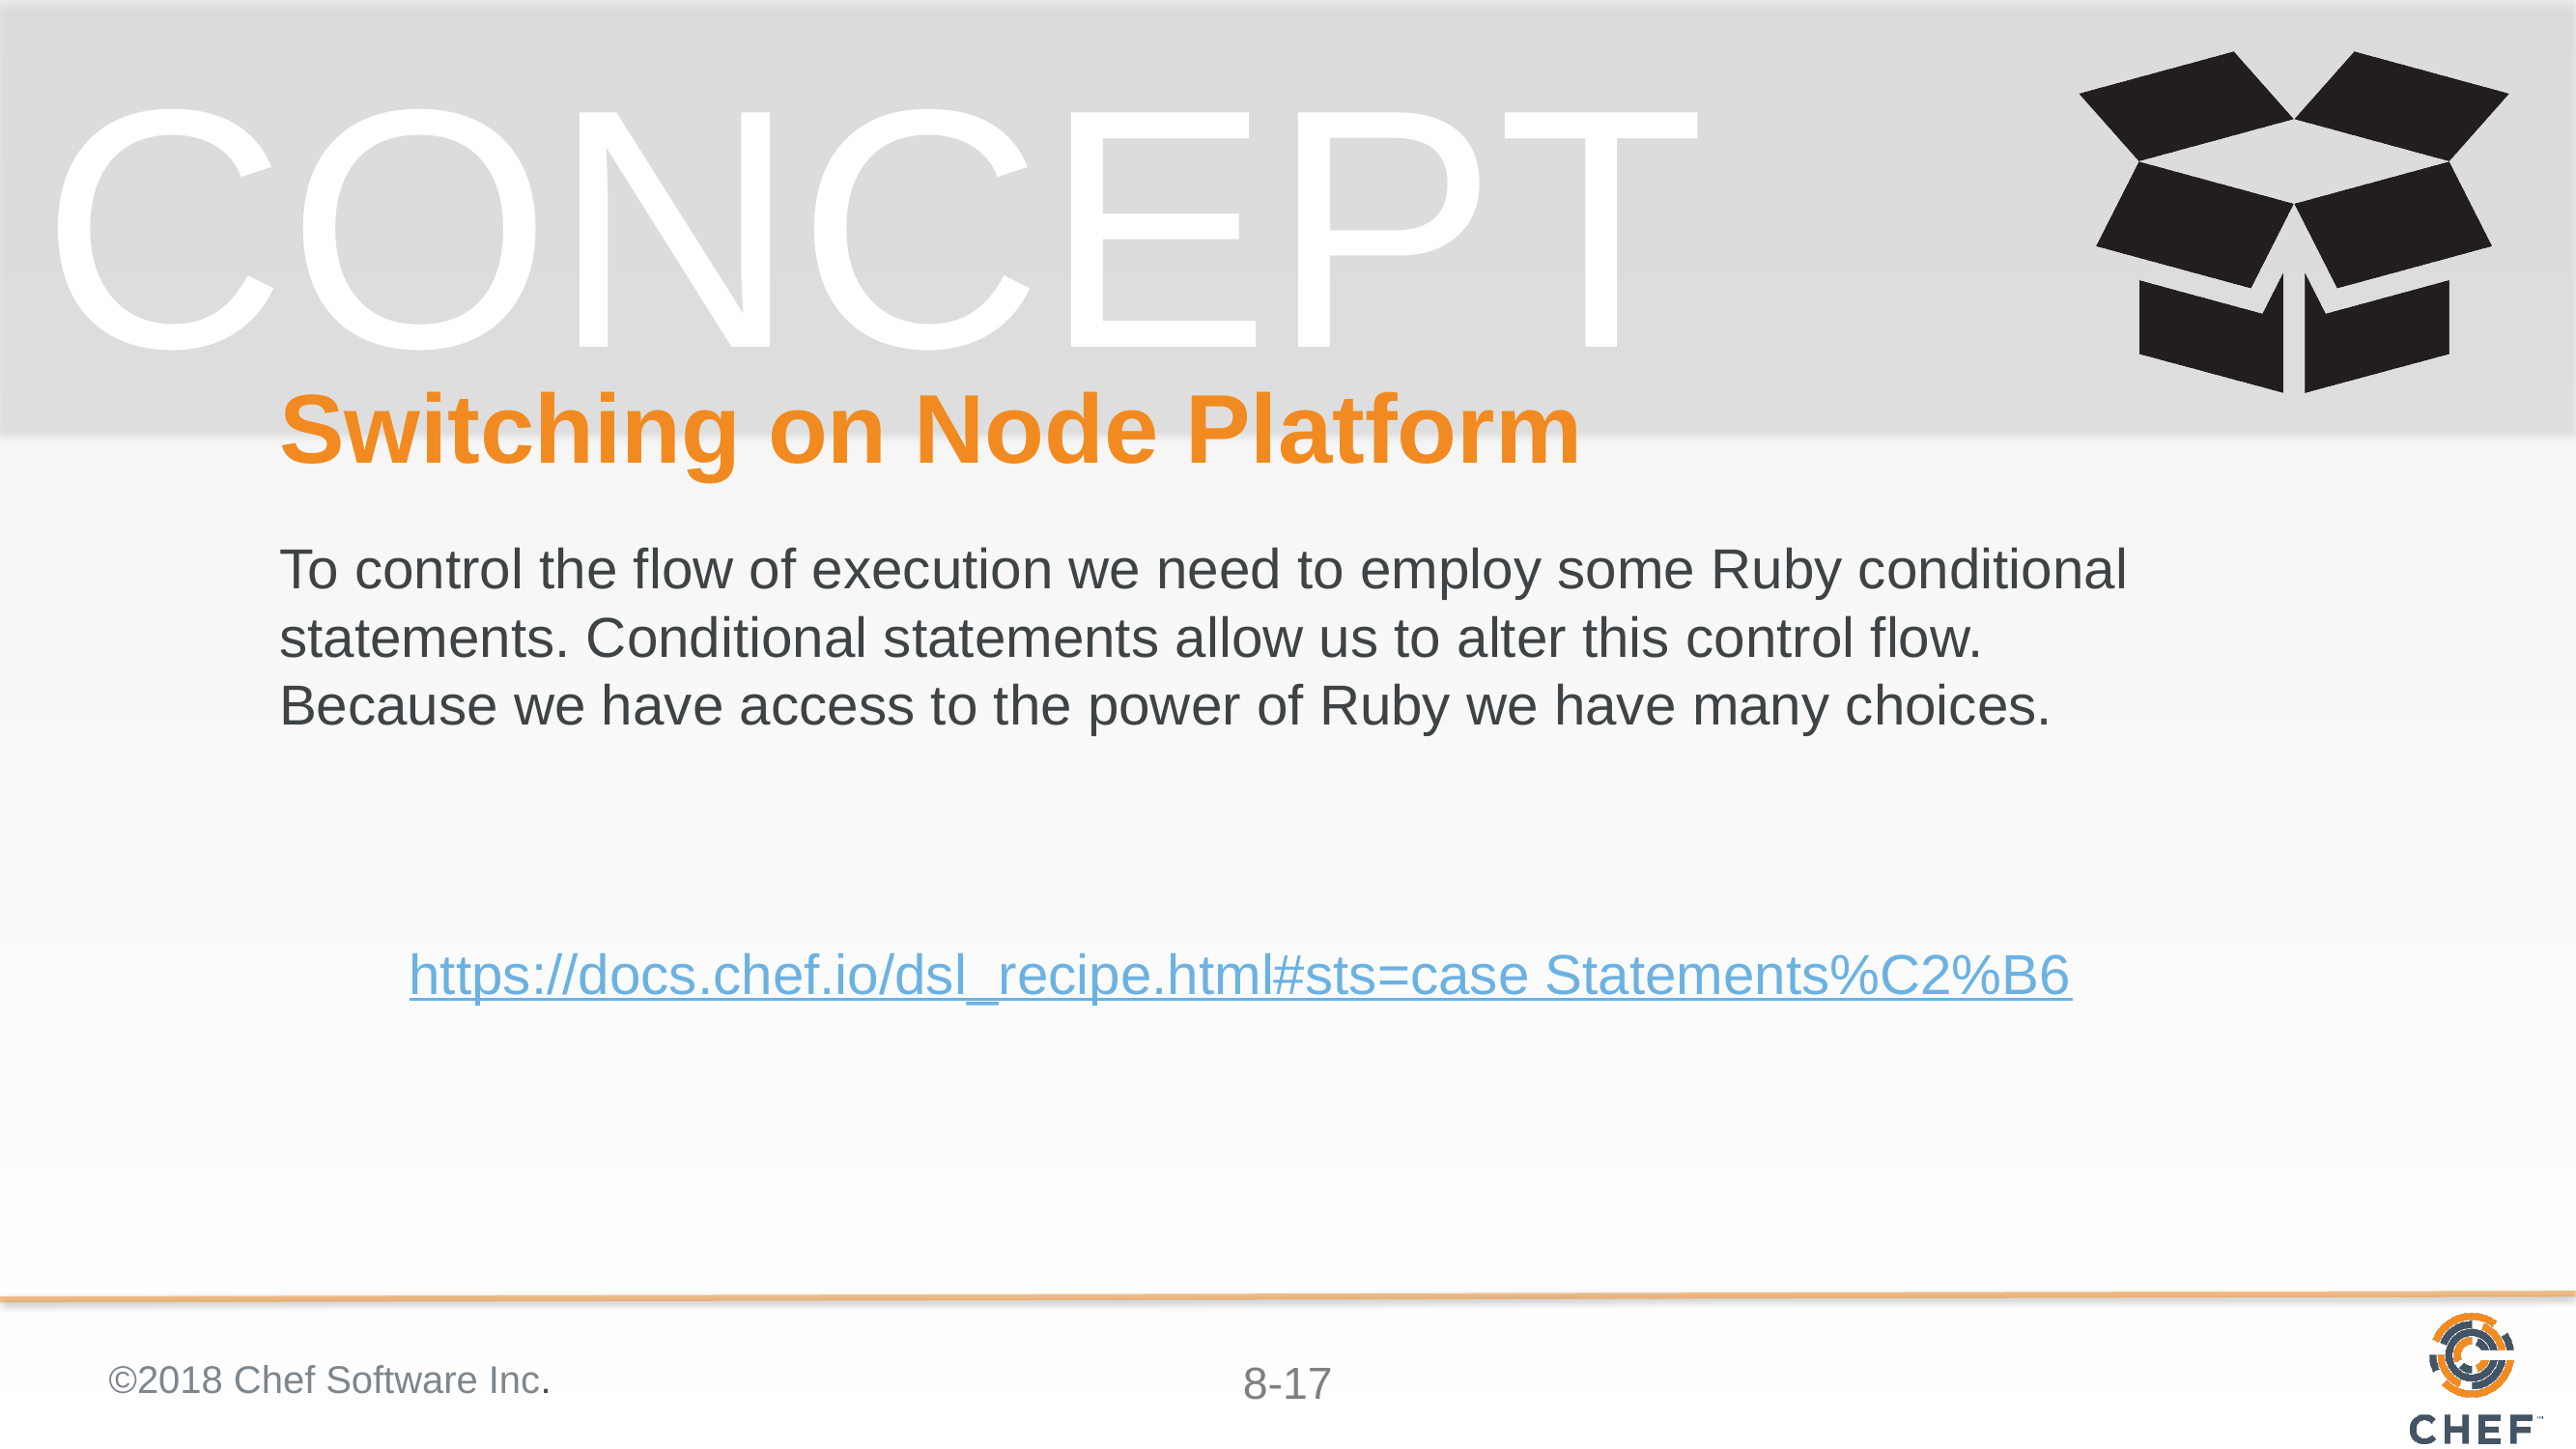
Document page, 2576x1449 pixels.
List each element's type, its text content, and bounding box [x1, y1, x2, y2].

title Switching on Node Platform [265, 363, 2217, 499]
subtitle To control the flow of execution we need to employ some Ruby conditional statements. Conditional statements allow us to alter this control flow. Because we have access to the power of Ruby we have many choices. https://docs.chef.io/dsl_recipe.html#sts=case Statements%C2%B6 [265, 518, 2217, 1049]
picture [2079, 51, 2509, 399]
picture [2399, 1297, 2551, 1449]
